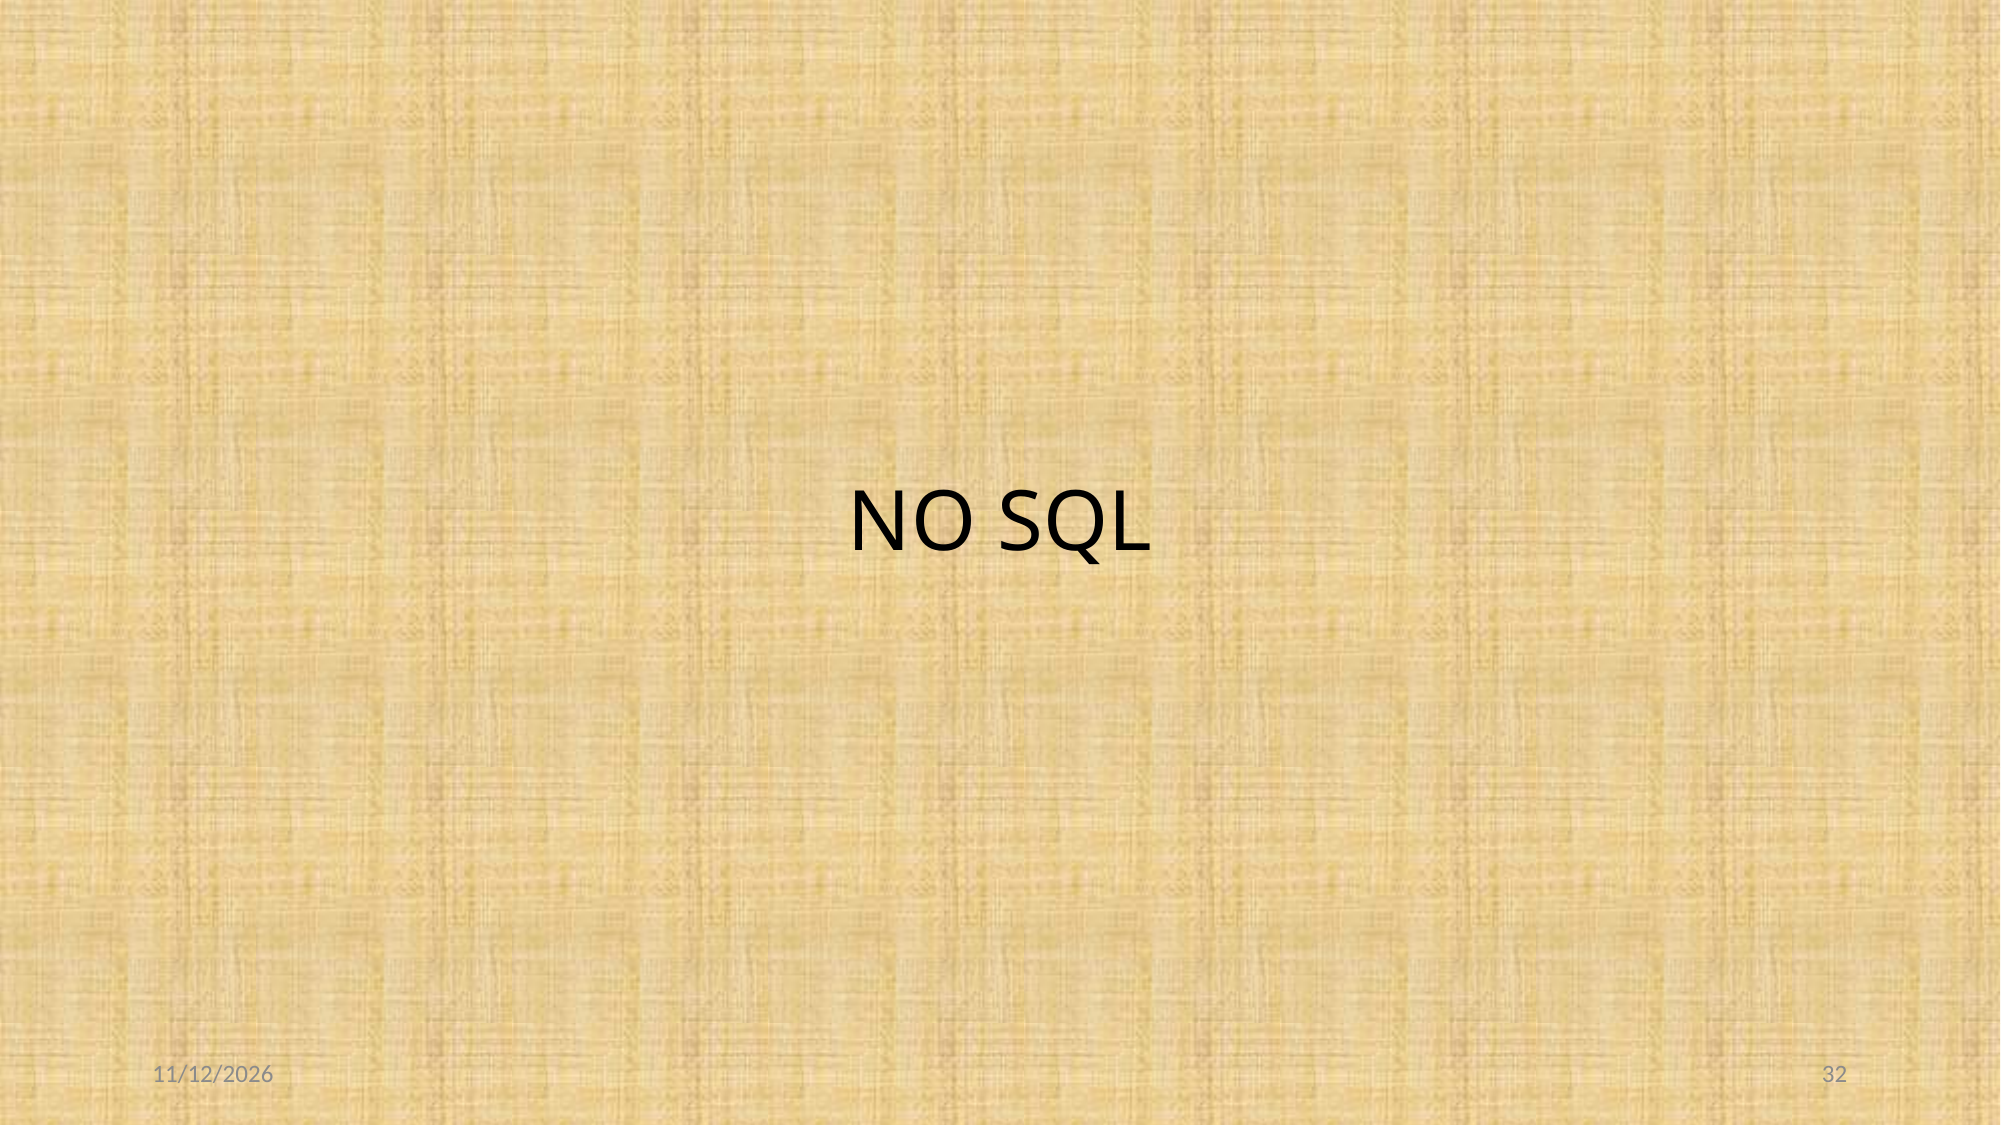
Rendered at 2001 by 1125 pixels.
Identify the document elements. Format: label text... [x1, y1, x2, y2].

title NO SQL [249, 184, 1750, 576]
picture [0, 0, 2001, 1125]
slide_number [137, 1042, 588, 1103]
slide_number 32 [1412, 1042, 1863, 1103]
